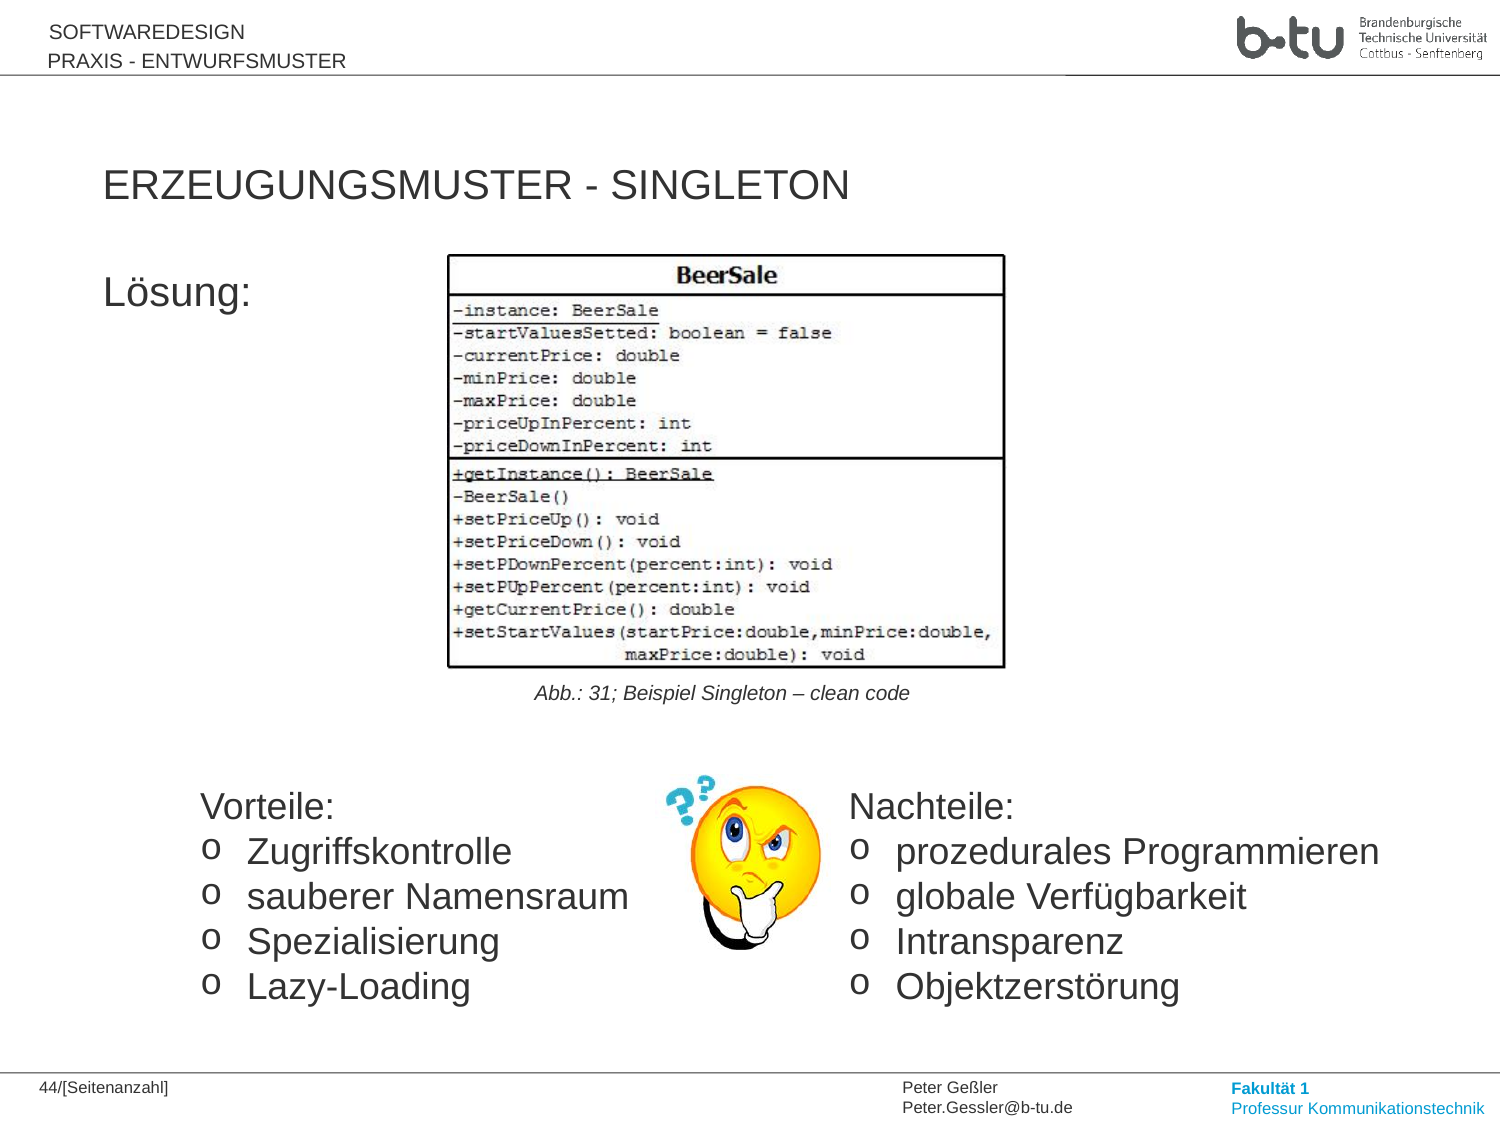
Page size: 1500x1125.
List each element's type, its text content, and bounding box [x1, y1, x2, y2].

text_box Abb.: 31; Beispiel Singleton – clean code [519, 680, 935, 712]
list Praxis - EntwurfsMuster [47, 47, 1211, 73]
list Erzeugungsmuster - Singleton [102, 149, 1400, 255]
picture [447, 254, 1007, 670]
text_box Vorteile: Zugriffskontrolle sauberer Namensraum Spezialisierung Lazy-Loading [185, 774, 645, 1015]
list Lösung: [102, 256, 1399, 1080]
picture [655, 774, 831, 950]
picture [1237, 16, 1487, 60]
picture [1464, 1105, 1470, 1114]
text_box Nachteile: prozedurales Programmieren globale Verfügbarkeit Intransparenz Objektzerstörung [833, 774, 1395, 1015]
picture [1455, 1102, 1461, 1114]
